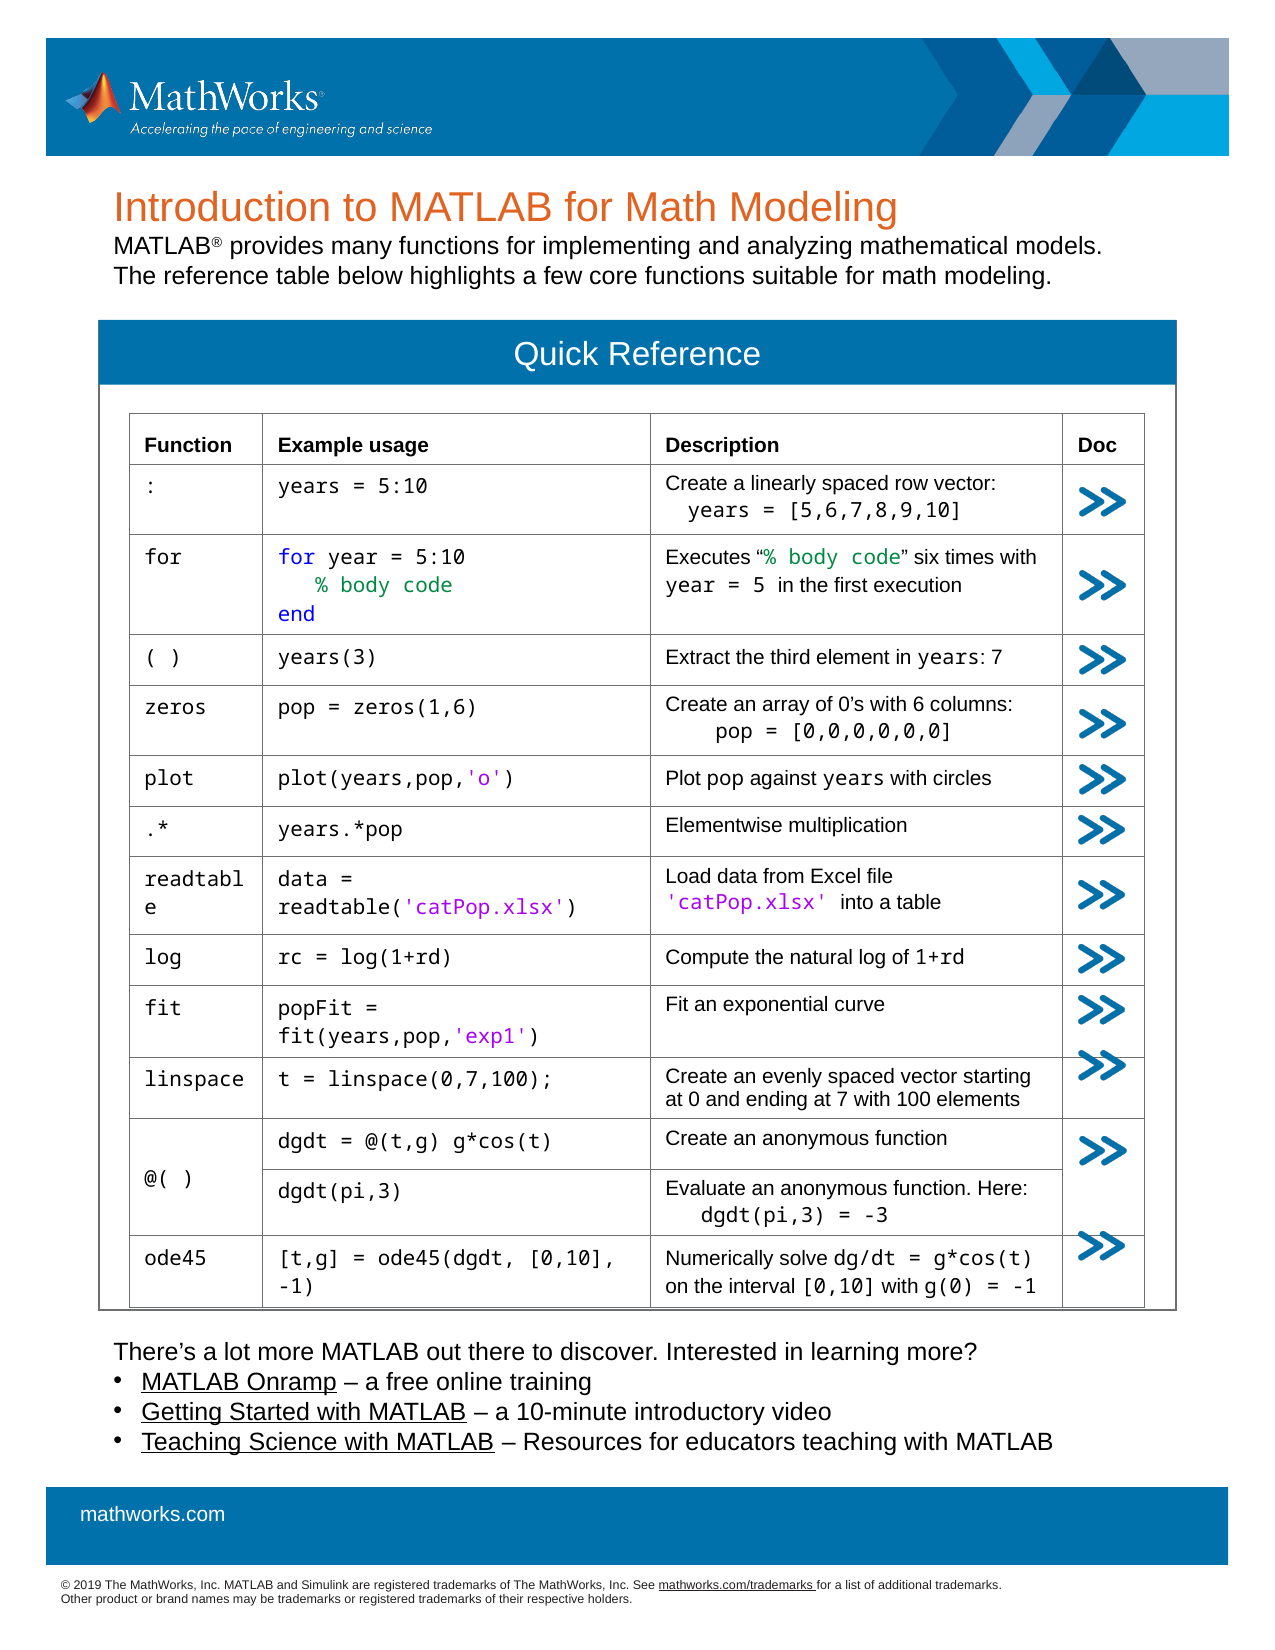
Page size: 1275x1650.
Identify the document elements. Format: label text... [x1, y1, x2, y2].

table_cell readtable [130, 857, 262, 934]
text_box There’s a lot more MATLAB out there to discover. Interested in learning more? MATLAB Onramp – a free online training Getting Started with MATLAB – a 10-minute introductory video Teaching Science with MATLAB – Resources for educators teaching with MATLAB [98, 1328, 1176, 1463]
table_cell Create an evenly spaced vector starting at 0 and ending at 7 with 100 elements [651, 1058, 1062, 1118]
picture [217, 83, 228, 108]
table_cell Create an anonymous function [651, 1119, 1062, 1169]
picture [1077, 1049, 1127, 1082]
table_cell [1063, 465, 1144, 534]
table_cell log [130, 935, 262, 985]
picture [1077, 486, 1127, 518]
picture [250, 95, 254, 108]
text_box [74, 1514, 229, 1544]
table_cell data = readtable('catPop.xlsx') [263, 857, 650, 934]
picture [261, 92, 267, 107]
table_cell t = linspace(0,7,100); [263, 1058, 650, 1118]
table_cell dgdt(pi,3) [263, 1170, 650, 1235]
picture [1077, 814, 1126, 846]
table_cell fit [130, 986, 262, 1057]
table_cell [1063, 807, 1144, 856]
table_cell for [130, 535, 262, 634]
picture [12, 0, 484, 265]
table_cell [1063, 756, 1144, 806]
table_cell years(3) [263, 635, 650, 685]
table_cell Executes “% body code” six times with year = 5 in the first execution [651, 535, 1062, 634]
table_cell linspace [130, 1058, 262, 1118]
picture [1077, 763, 1127, 796]
table_cell Compute the natural log of 1+rd [651, 935, 1062, 985]
picture [920, 38, 1229, 156]
picture [68, 73, 118, 122]
table_header Example usage [263, 414, 650, 464]
table_cell plot(years,pop,'o') [263, 756, 650, 806]
table_cell [t,g] = ode45(dgdt, [0,10], -1) [263, 1236, 650, 1307]
table_cell plot [130, 756, 262, 806]
table_cell Elementwise multiplication [651, 807, 1062, 856]
table_cell for year = 5:10 % body code end [263, 535, 650, 634]
table_header Doc [1063, 414, 1144, 464]
picture [1077, 1230, 1126, 1262]
table_cell [1063, 1236, 1144, 1307]
table_cell [1063, 686, 1144, 755]
table_cell popFit = fit(years,pop,'exp1') [263, 986, 650, 1057]
text_box [98, 380, 1177, 386]
table_cell Fit an exponential curve [651, 986, 1062, 1057]
picture [1077, 943, 1126, 975]
text_box Introduction to MATLAB for Math Modeling MATLAB® provides many functions for implementing and analyzing mathematical models. The reference table below highlights a few core functions suitable for math modeling. [98, 172, 1176, 297]
table_cell dgdt = @(t,g) g*cos(t) [263, 1119, 650, 1169]
table_cell ( ) [130, 635, 262, 685]
picture [1077, 569, 1127, 602]
text_box [98, 319, 1177, 324]
table_cell Plot pop against years with circles [651, 756, 1062, 806]
table_cell rc = log(1+rd) [263, 935, 650, 985]
picture [232, 85, 243, 109]
table_cell [1063, 935, 1144, 985]
table_cell zeros [130, 686, 262, 755]
picture [1077, 708, 1127, 740]
table_cell Load data from Excel file 'catPop.xlsx' into a table [651, 857, 1062, 934]
table_header Function [130, 414, 262, 464]
table_cell Evaluate an anonymous function. Here: dgdt(pi,3) = -3 [651, 1170, 1062, 1235]
picture [1077, 644, 1127, 676]
picture [208, 92, 215, 109]
picture [186, 88, 194, 110]
table_cell Create an array of 0’s with 6 columns: pop = [0,0,0,0,0,0] [651, 686, 1062, 755]
picture [176, 92, 180, 109]
table_cell [1063, 1119, 1144, 1235]
table_cell years = 5:10 [263, 465, 650, 534]
table_cell @( ) [130, 1119, 262, 1235]
text_box © 2019 The MathWorks, Inc. MATLAB and Simulink are registered trademarks of The MathWorks, Inc. See mathworks.com/trademarks for a list of additional trademarks. Other product or brand names may be trademarks or registered trademarks of their respective holders. [46, 1570, 1145, 1614]
table_cell [1063, 635, 1144, 685]
table_cell .* [130, 807, 262, 856]
table_cell years.*pop [263, 807, 650, 856]
table_cell [1063, 535, 1144, 634]
text_box mathworks.com [46, 1487, 1229, 1565]
table_cell Create a linearly spaced row vector: years = [5,6,7,8,9,10] [651, 465, 1062, 534]
table_cell Extract the third element in years: 7 [651, 635, 1062, 685]
picture [1077, 879, 1126, 911]
table_cell [1063, 1058, 1144, 1118]
table_cell pop = zeros(1,6) [263, 686, 650, 755]
text_box [98, 386, 1177, 1311]
picture [1077, 994, 1126, 1026]
table_cell : [130, 465, 262, 534]
picture [1078, 1135, 1128, 1167]
text_box Quick Reference [98, 324, 1177, 380]
table_cell Numerically solve dg/dt = g*cos(t) on the interval [0,10] with g(0) = -1 [651, 1236, 1062, 1307]
picture [307, 95, 317, 107]
picture [134, 83, 148, 108]
table_cell ode45 [130, 1236, 262, 1307]
table_cell [1063, 857, 1144, 934]
picture [156, 83, 161, 109]
picture [293, 100, 301, 109]
table_cell [1063, 986, 1144, 1057]
table_header Description [651, 414, 1062, 464]
